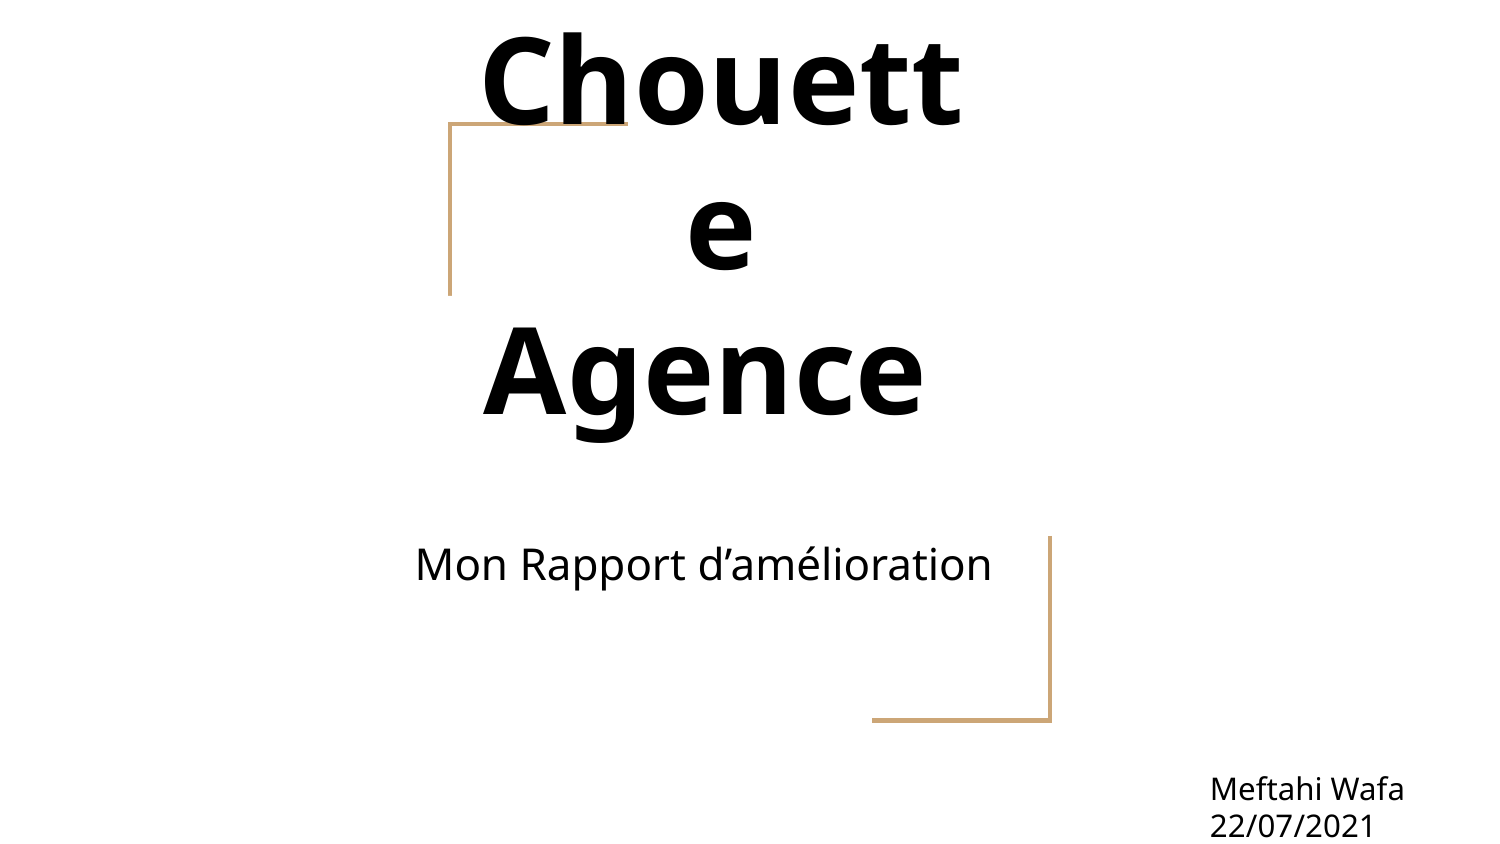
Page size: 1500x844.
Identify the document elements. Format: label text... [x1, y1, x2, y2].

text_box Meftahi Wafa 22/07/2021 [1194, 754, 1481, 844]
title La Chouette Agence [442, 295, 1001, 531]
subtitle Mon Rapport d’amélioration [397, 531, 1011, 647]
